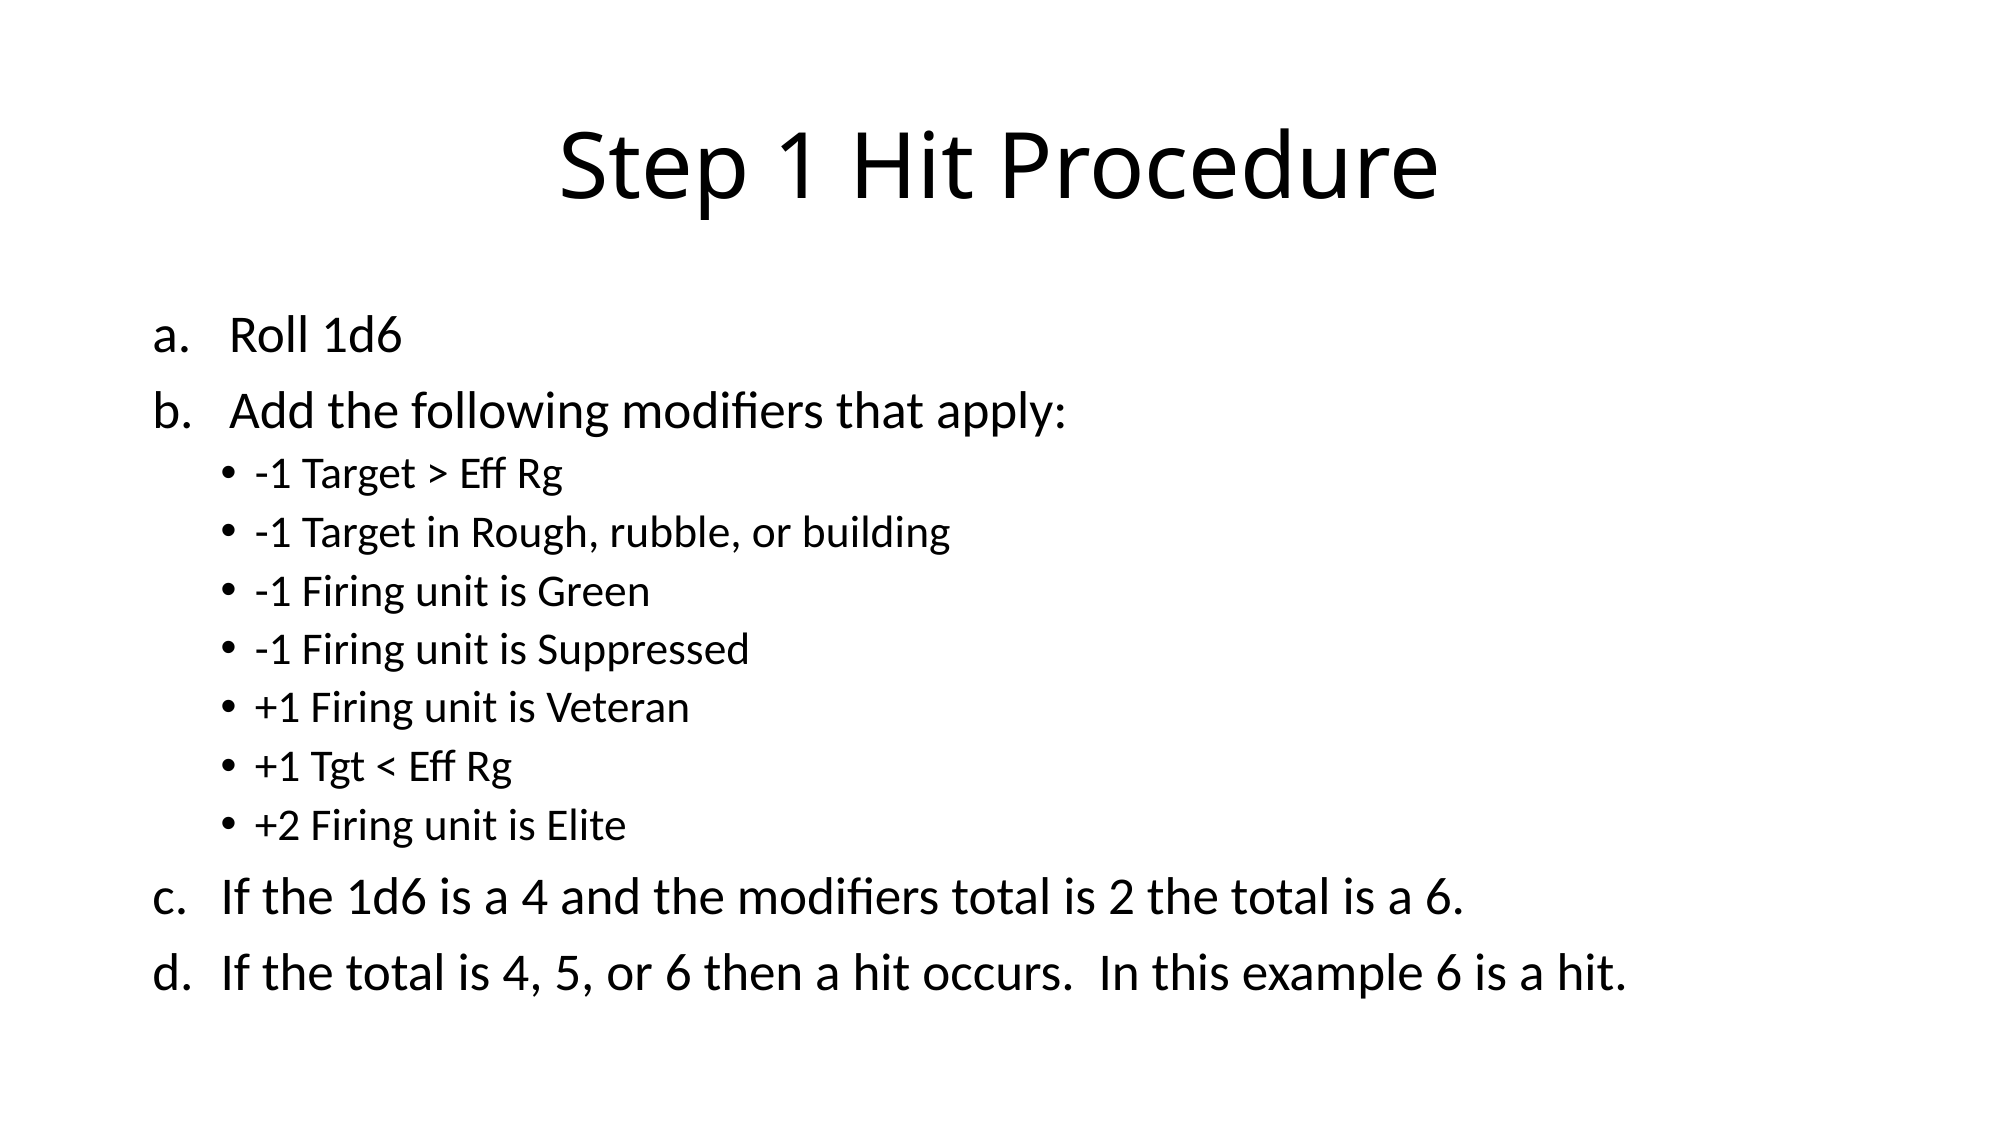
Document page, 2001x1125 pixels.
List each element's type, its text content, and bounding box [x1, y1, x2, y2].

title Step 1 Hit Procedure [137, 59, 1863, 278]
list Roll 1d6 Add the following modifiers that apply: -1 Target > Eff Rg -1 Target in Rough, rubble, or building -1 Firing unit is Green -1 Firing unit is Suppressed +1 Firing unit is Veteran +1 Tgt < Eff Rg +2 Firing unit is Elite If the 1d6 is a 4 and the modifiers total is 2 the total is a 6. If the total is 4, 5, or 6 then a hit occurs. In this example 6 is a hit. [137, 299, 1863, 1014]
